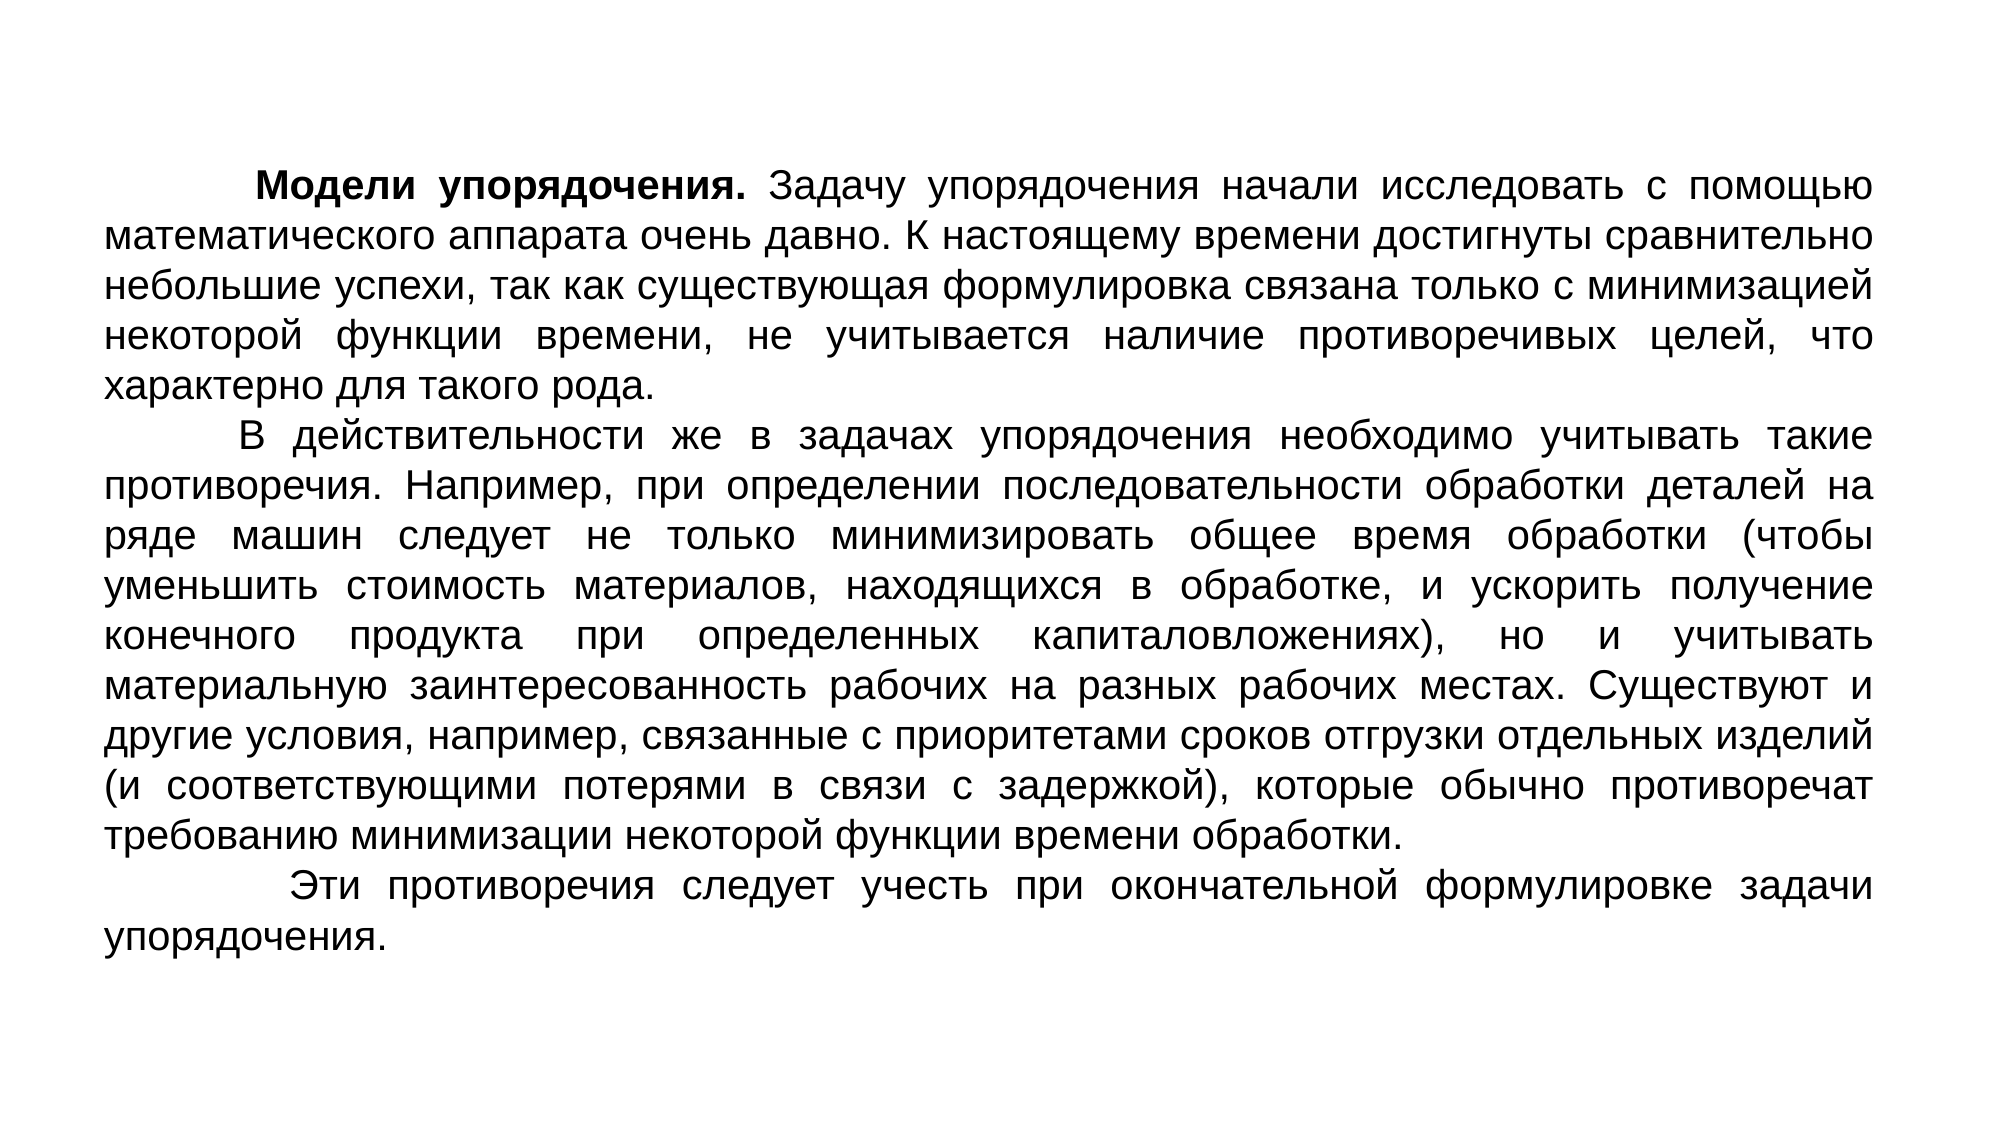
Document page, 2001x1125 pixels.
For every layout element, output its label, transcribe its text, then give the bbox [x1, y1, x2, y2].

text_box Модели упорядочения. Задачу упорядочения начали исследовать с помощью математического аппарата очень давно. К настоящему вре­мени достигнуты сравнительно небольшие успехи, так как существующая формулировка связана только с минимизацией некоторой функции времени, не учитывается наличие про­тиворечивых целей, что характерно для такого рода. В действительности же в задачах упорядочения необходимо учитывать такие противоречия. Например, при определении последовательности обработки деталей на ряде машин следует не только минимизировать общее время обработки (чтобы уменьшить стоимость материалов, находящихся в обра­ботке, и ускорить получение конечного продукта при определенных капита­ловложениях), но и учитывать материальную заинтересованность рабочих на разных рабочих местах. Существуют и другие условия, например, свя­занные с приоритетами сроков отгрузки отдельных изделий (и соответст­вующими потерями в связи с задержкой), которые обычно противоречат требованию минимизации некоторой функции времени обработки. Эти противоречия следует учесть при окончательной формулировке задачи упорядочения. [89, 150, 1889, 966]
